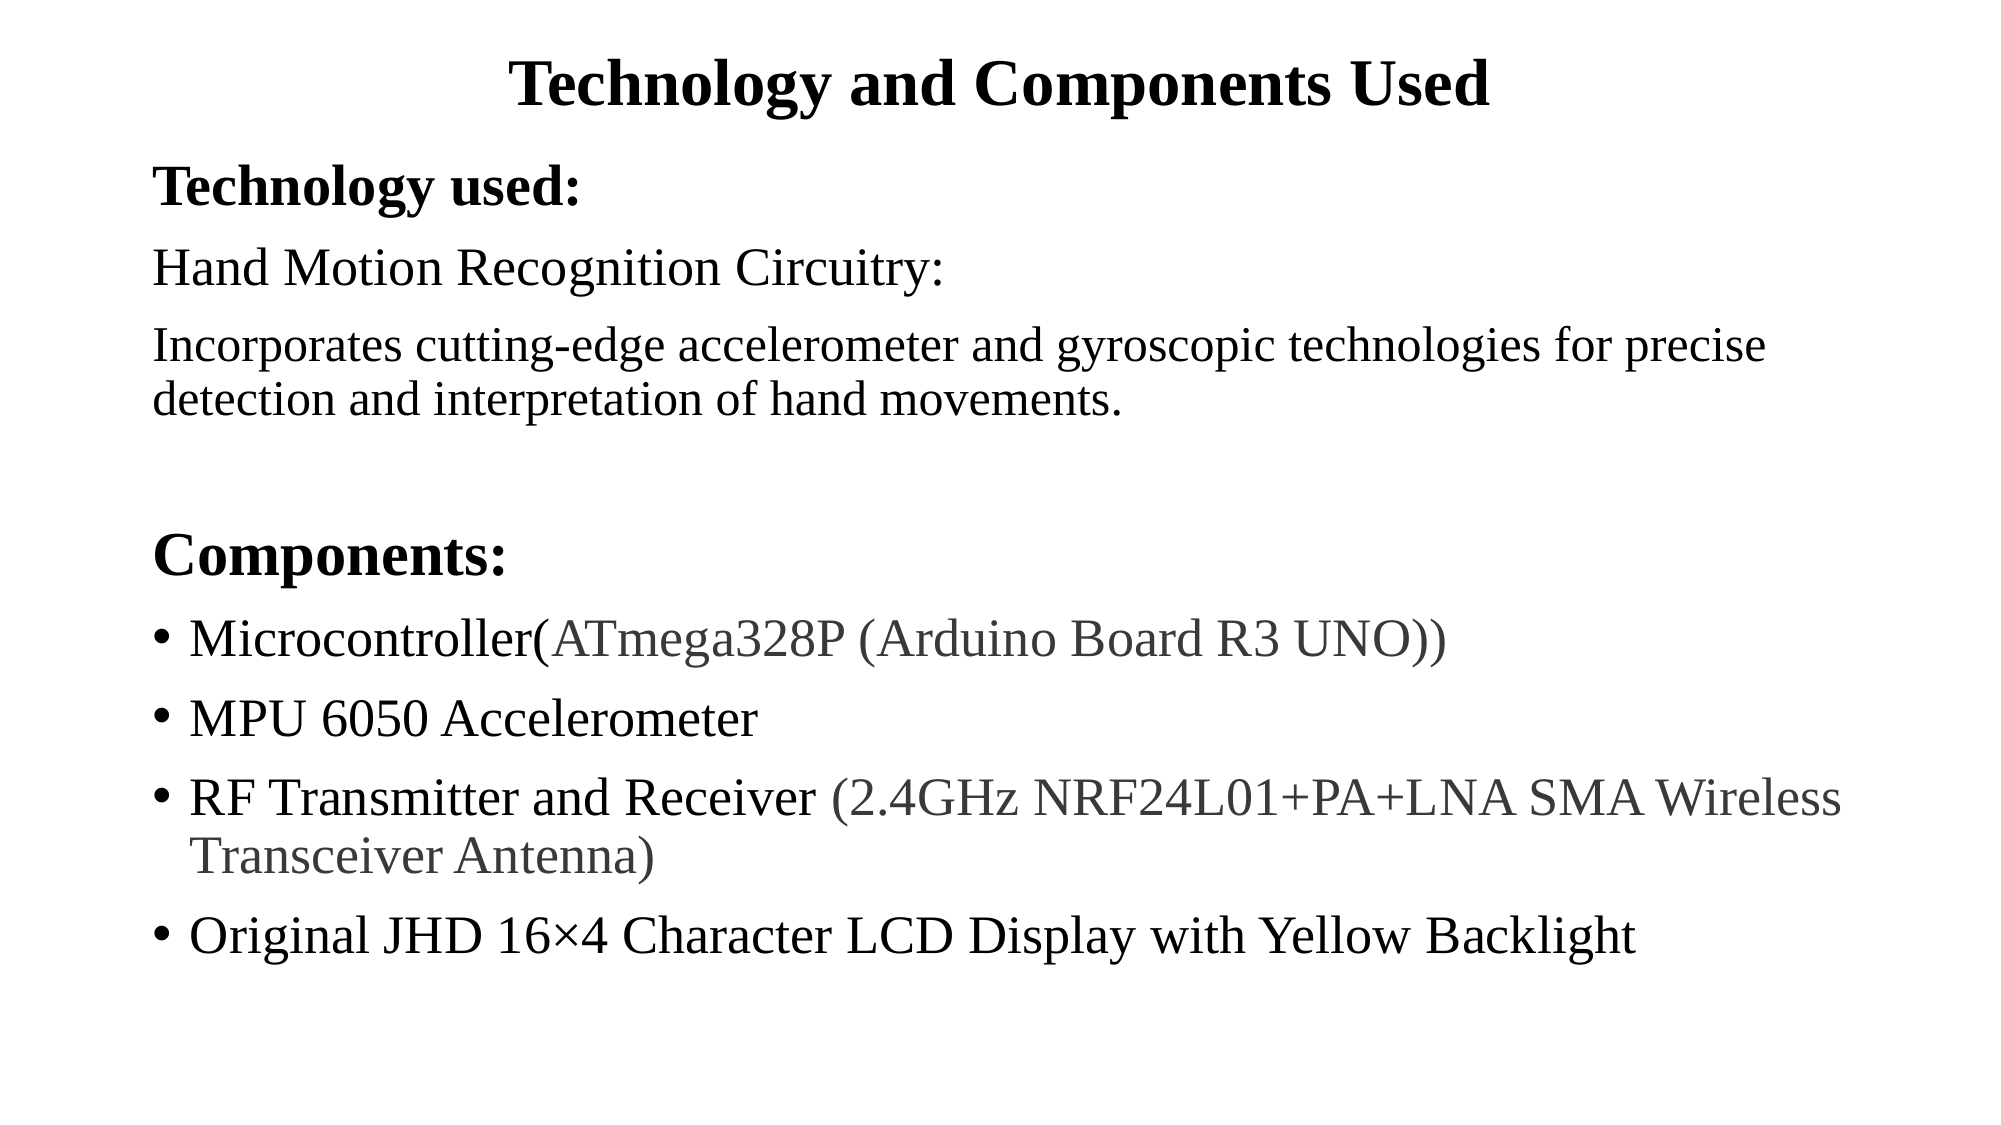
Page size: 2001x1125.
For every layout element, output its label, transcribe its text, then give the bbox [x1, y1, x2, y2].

list Technology used: Hand Motion Recognition Circuitry: Incorporates cutting-edge accelerometer and gyroscopic technologies for precise detection and interpretation of hand movements. Components: Microcontroller(ATmega328P (Arduino Board R3 UNO)) MPU 6050 Accelerometer RF Transmitter and Receiver (2.4GHz NRF24L01+PA+LNA SMA Wireless Transceiver Antenna) Original JHD 16×4 Character LCD Display with Yellow Backlight [137, 147, 1863, 1032]
title Technology and Components Used [137, 23, 1863, 145]
